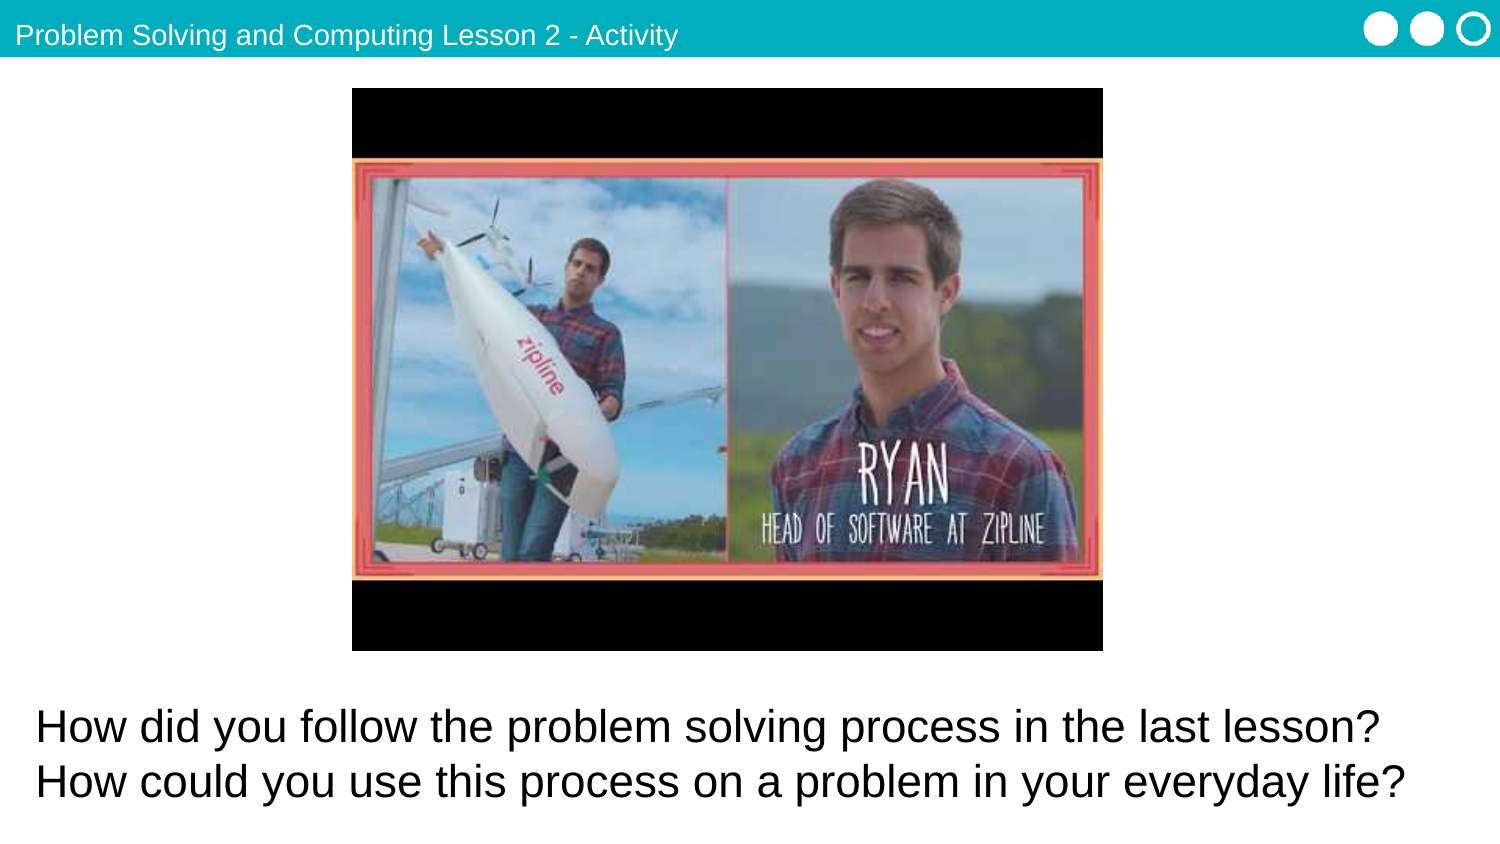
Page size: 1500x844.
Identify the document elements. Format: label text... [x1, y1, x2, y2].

text_box Problem Solving and Computing Lesson 2 - Activity [0, 0, 750, 58]
text_box How did you follow the problem solving process in the last lesson? How could you use this process on a problem in your everyday life? [20, 681, 1500, 818]
picture [0, 0, 1500, 844]
